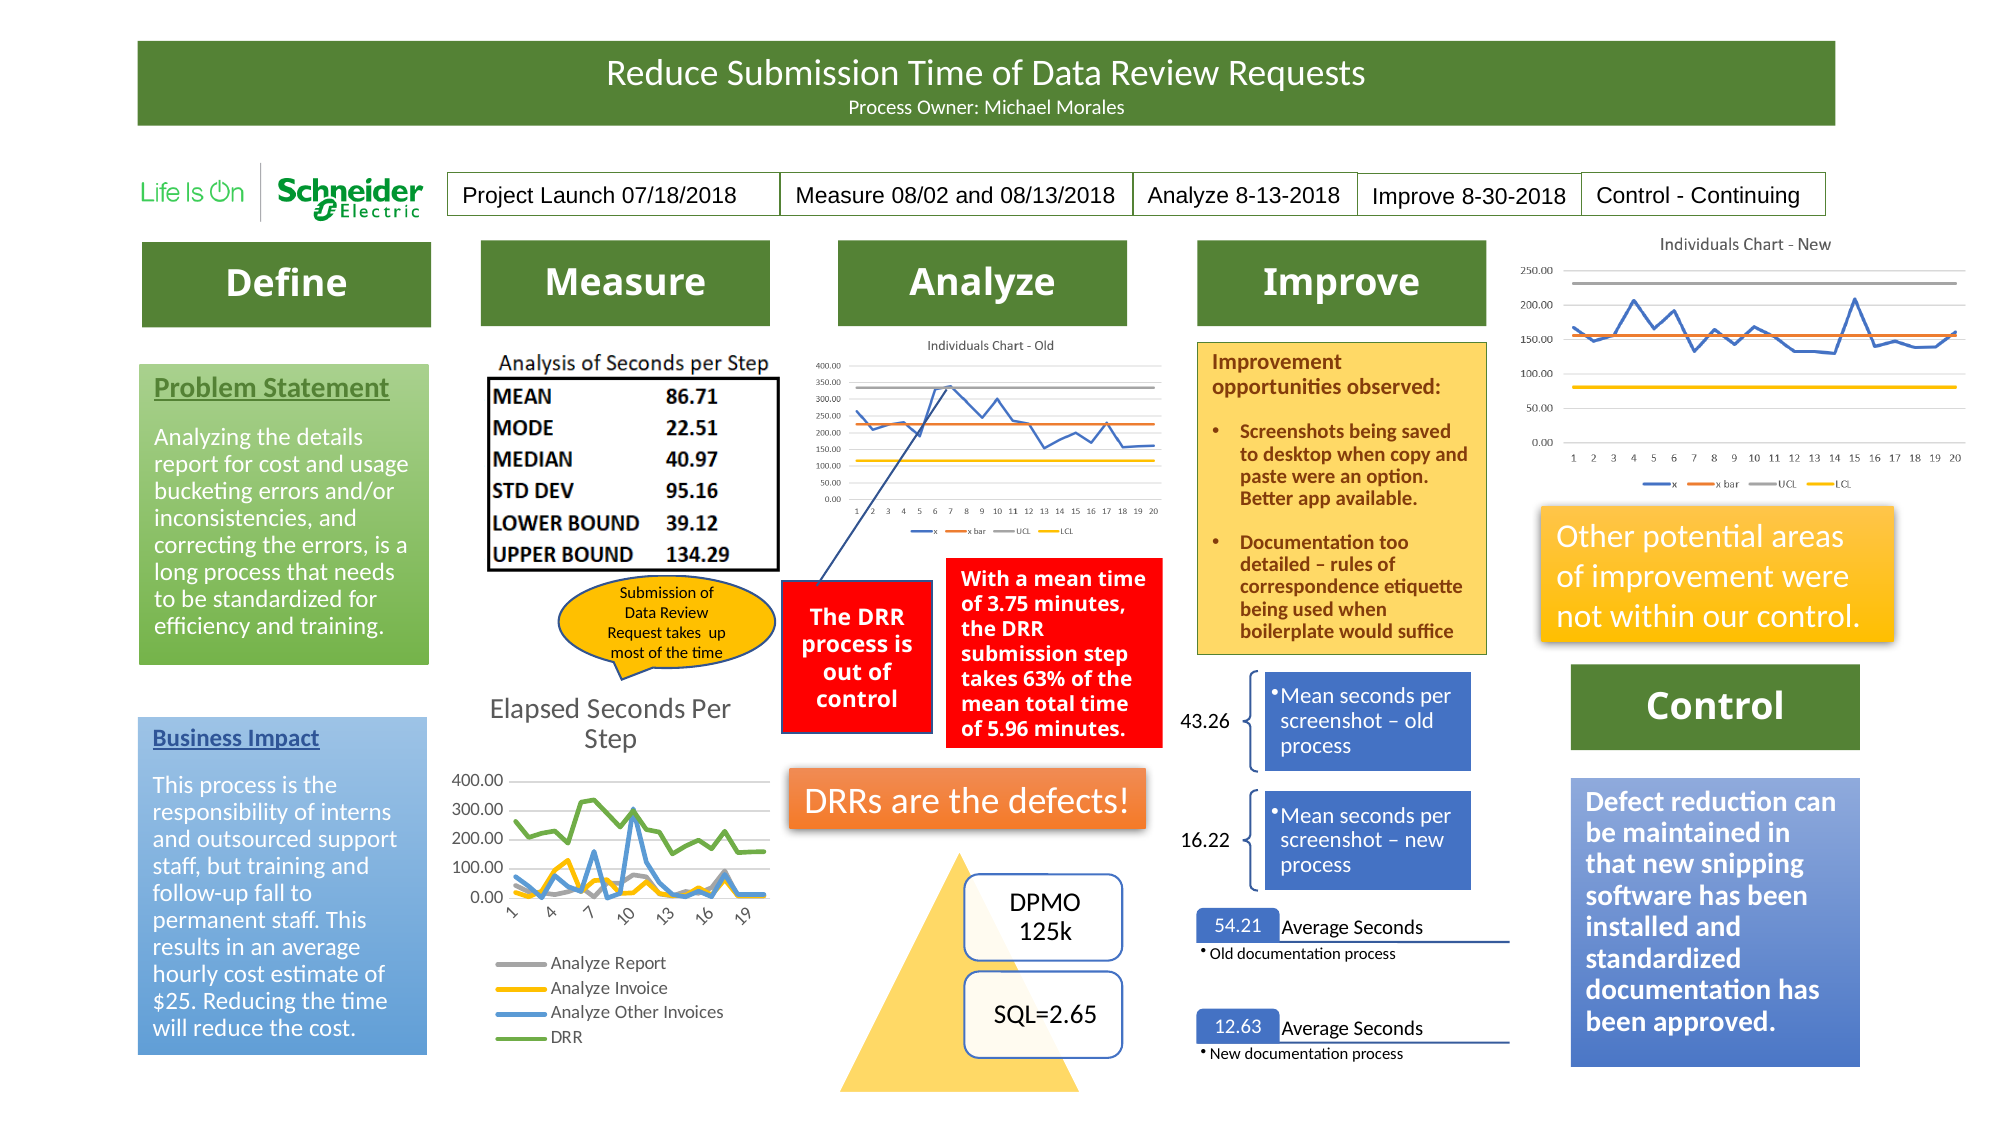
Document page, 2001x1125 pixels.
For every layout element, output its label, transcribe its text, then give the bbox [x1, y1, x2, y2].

text_box The DRR process is out of control [781, 544, 933, 734]
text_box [1197, 908, 1510, 1109]
text_box Improvement opportunities observed: Screenshots being saved to desktop when copy and paste were an option. Better app available. Documentation too detailed – rules of correspondence etiquette being used when boilerplate would suffice [1197, 342, 1487, 655]
text_box Reduce Submission Time of Data Review Requests Process Owner: Michael Morales [137, 40, 1836, 126]
picture [810, 329, 1169, 544]
text_box Control - Continuing [1581, 172, 1826, 216]
text_box Measure [480, 240, 770, 327]
text_box Analyze [838, 240, 1128, 327]
text_box Submission of Data Review Request takes up most of the time [557, 575, 777, 672]
text_box Project Launch 07/18/2018 [449, 172, 780, 216]
text_box Other potential areas of improvement were not within our control. [1541, 506, 1894, 642]
text_box Measure 08/02 and 08/13/2018 [780, 172, 1133, 216]
text_box Analyze 8-13-2018 [1133, 172, 1358, 216]
text_box With a mean time of 3.75 minutes, the DRR submission step takes 63% of the mean total time of 5.96 minutes. [946, 558, 1163, 748]
chart [444, 672, 778, 1055]
text_box DRRs are the defects! [789, 768, 1146, 829]
text_box Improve [1197, 240, 1487, 327]
picture [116, 146, 449, 242]
text_box Improve 8-30-2018 [1357, 173, 1581, 216]
text_box Defect reduction can be maintained in that new snipping software has been installed and standardized documentation has been approved. [1570, 778, 1860, 1067]
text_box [1166, 670, 1472, 892]
text_box Define [142, 242, 432, 328]
text_box Business Impact This process is the responsibility of interns and outsourced support staff, but training and follow-up fall to permanent staff. This results in an average hourly cost estimate of $25. Reducing the time will reduce the cost. [137, 717, 427, 1055]
text_box Control [1570, 664, 1860, 751]
text_box Problem Statement Analyzing the details report for cost and usage bucketing errors and/or inconsistencies, and correcting the errors, is a long process that needs to be standardized for efficiency and training. [139, 364, 429, 665]
picture [1514, 225, 1975, 497]
picture [484, 327, 783, 575]
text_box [823, 850, 1142, 1093]
